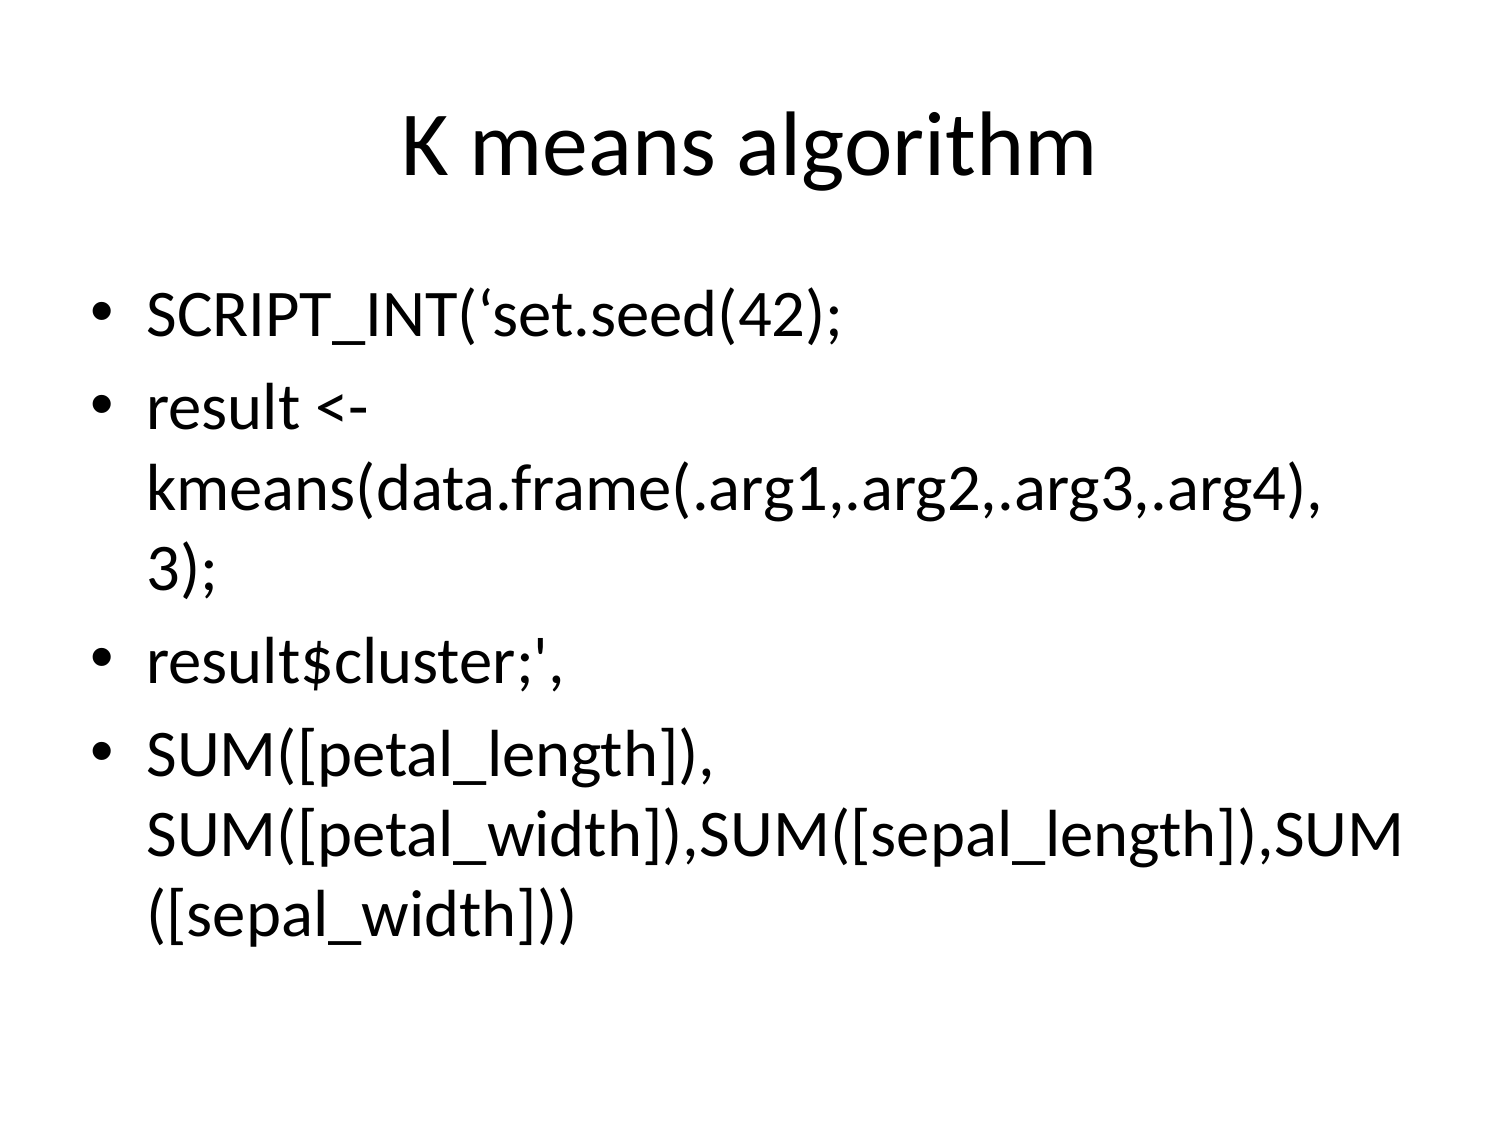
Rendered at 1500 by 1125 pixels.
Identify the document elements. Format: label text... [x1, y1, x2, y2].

list SCRIPT_INT(‘set.seed(42); result <- kmeans(data.frame(.arg1,.arg2,.arg3,.arg4), 3); result$cluster;', SUM([petal_length]), SUM([petal_width]),SUM([sepal_length]),SUM([sepal_width])) [75, 262, 1425, 1005]
title K means algorithm [75, 45, 1425, 233]
